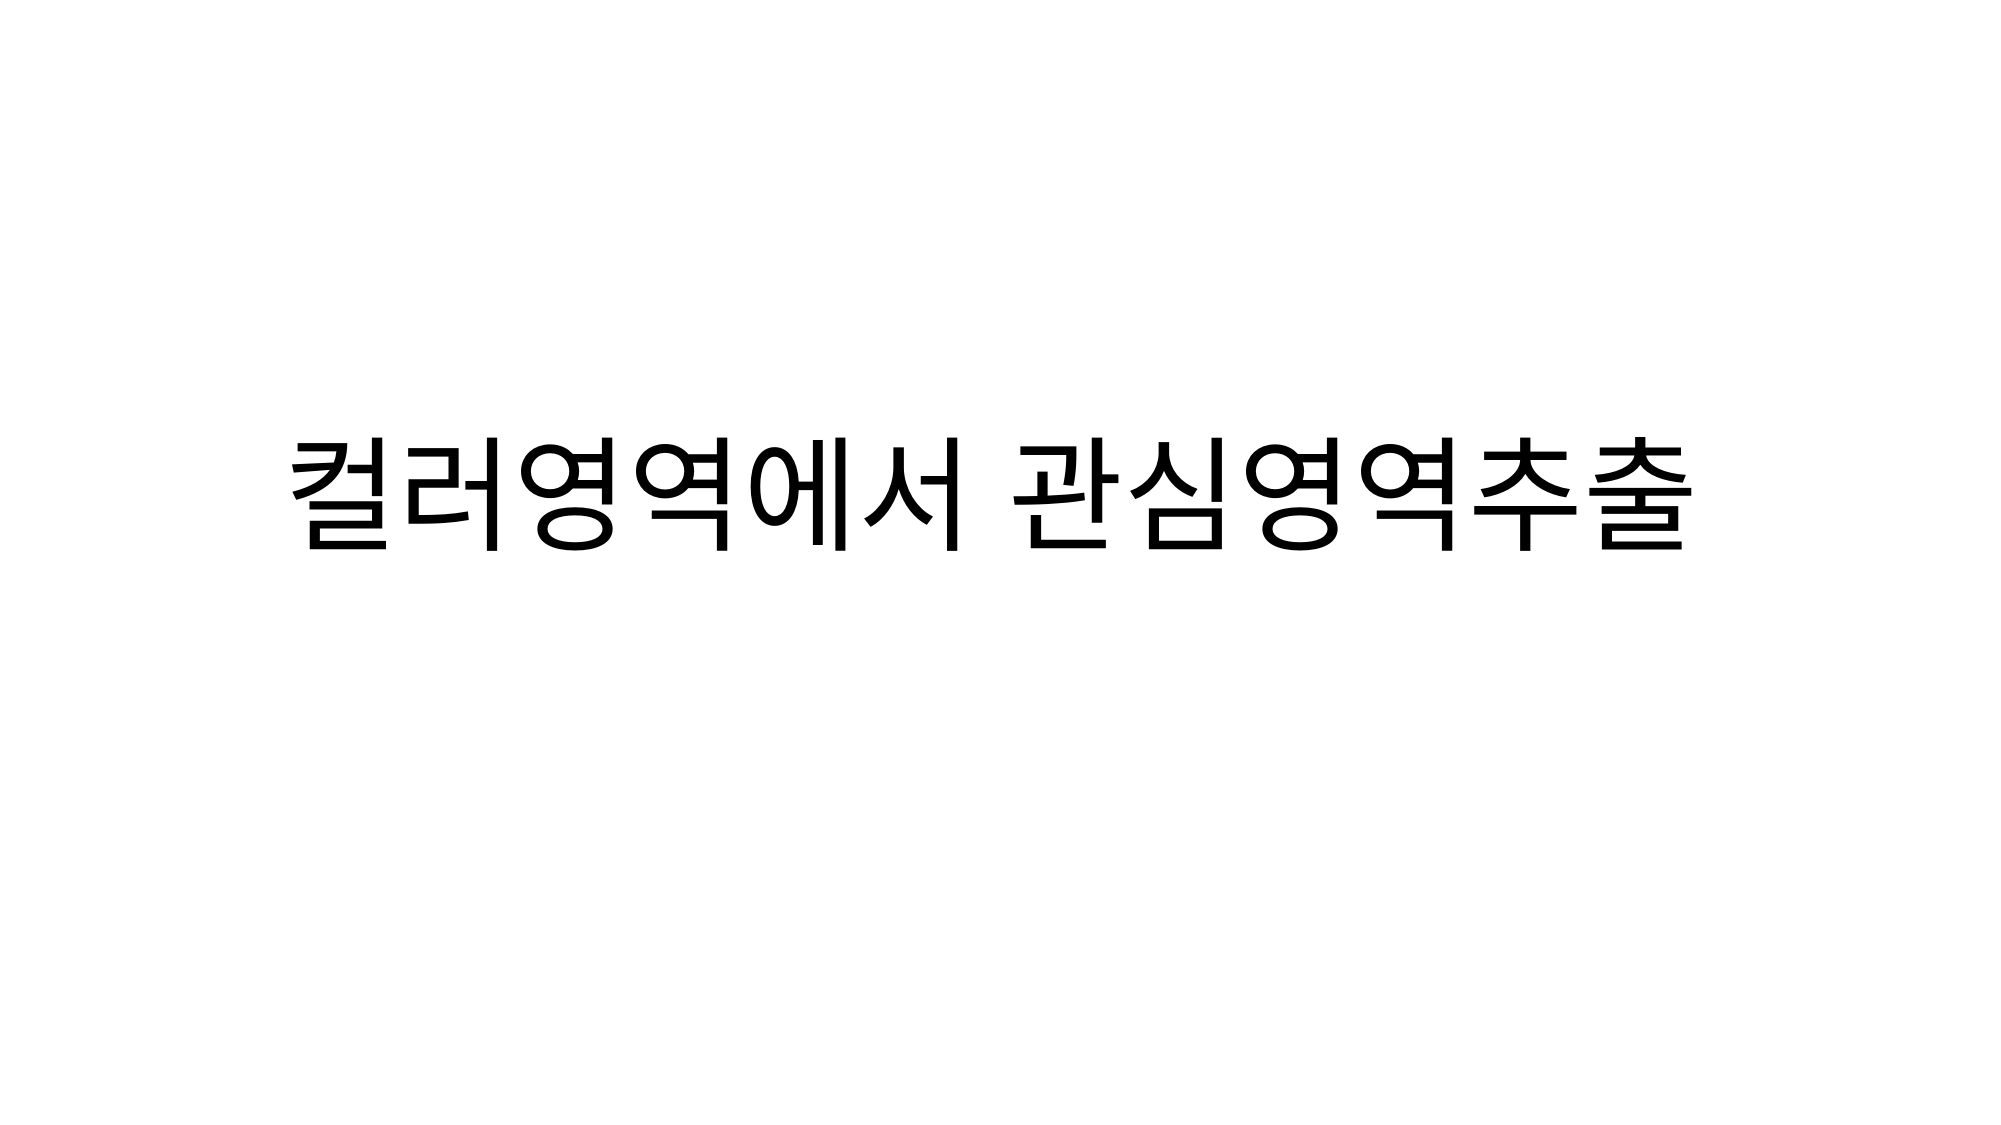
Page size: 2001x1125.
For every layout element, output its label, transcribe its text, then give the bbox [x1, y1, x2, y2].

title 컬러영역에서 관심영역추출 [190, 184, 1792, 576]
